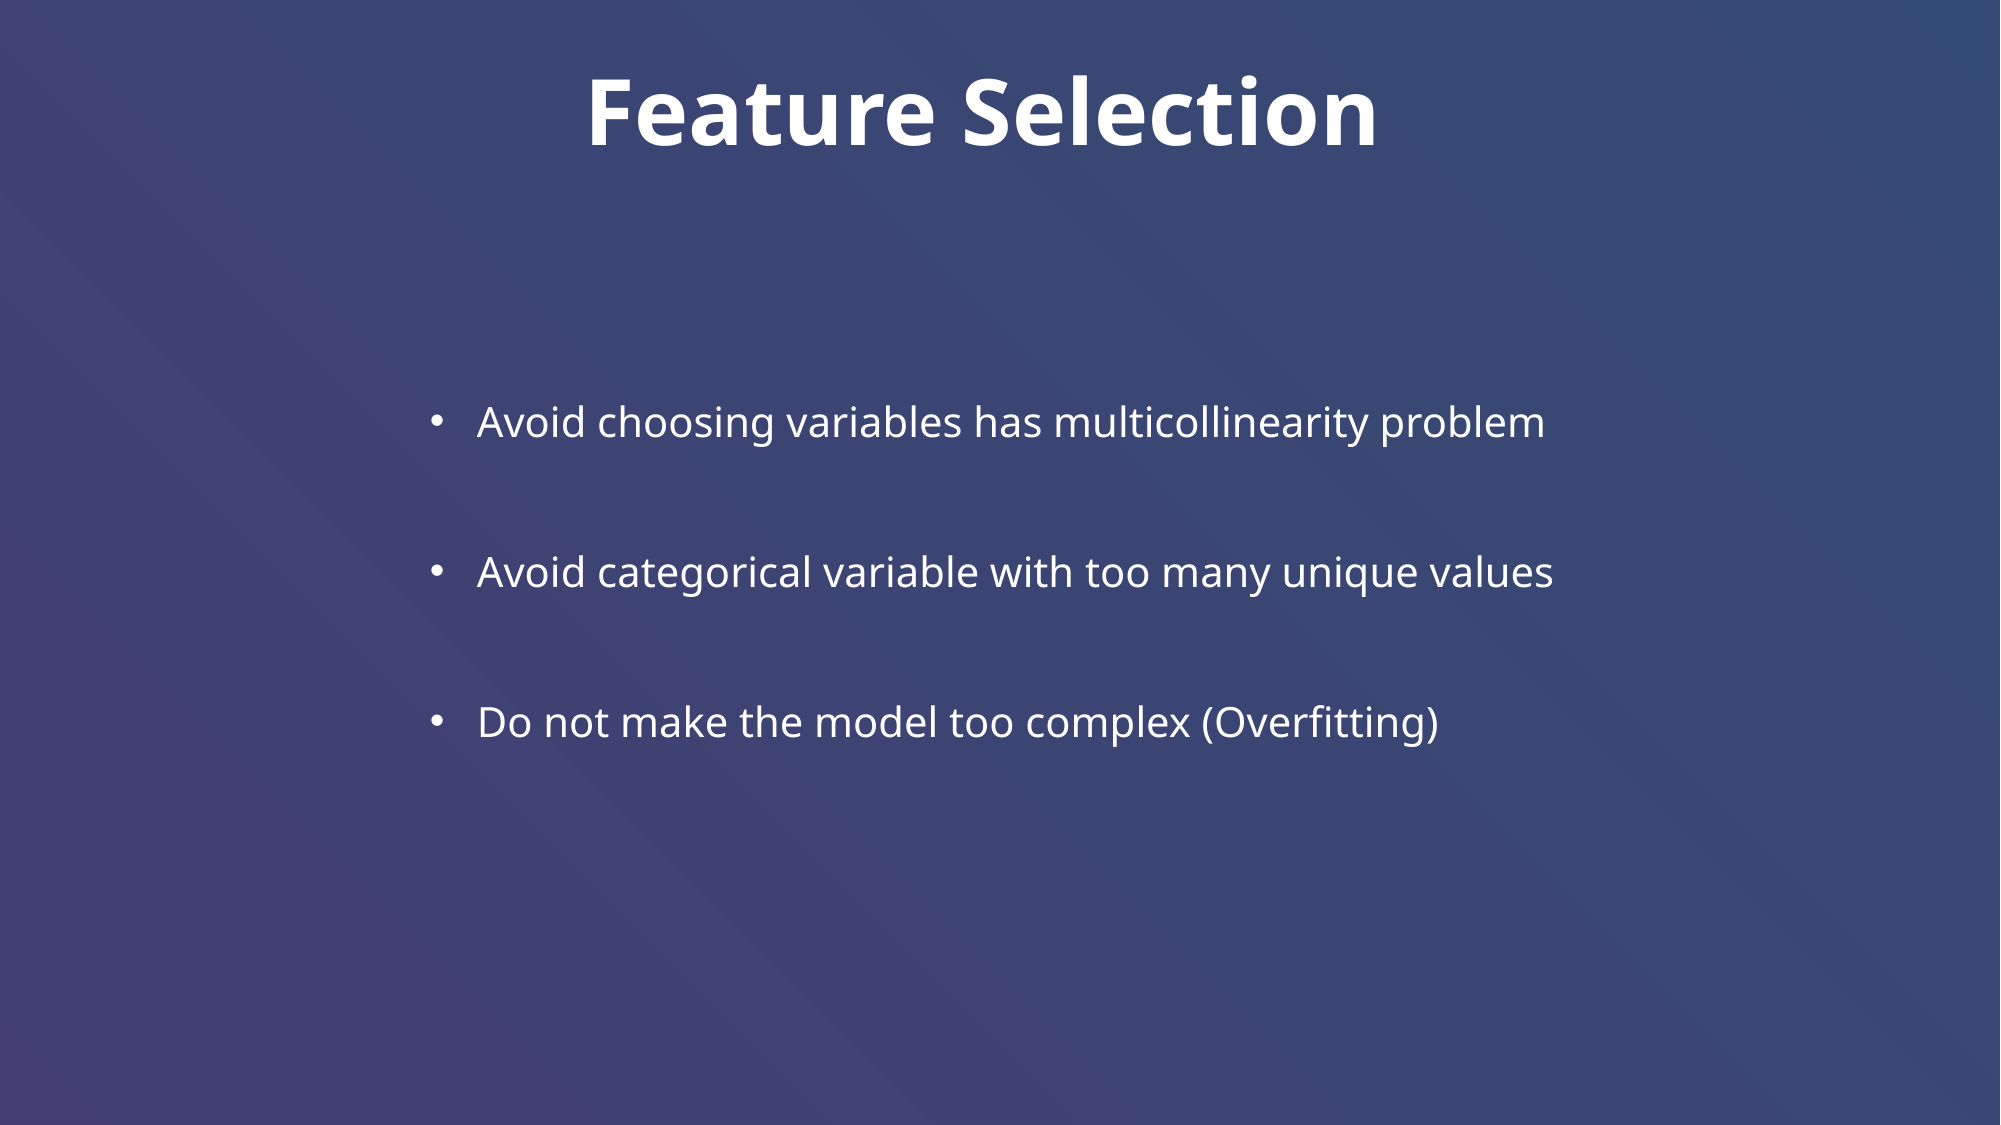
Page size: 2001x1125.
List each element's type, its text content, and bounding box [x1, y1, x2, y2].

text_box Feature Selection [231, 46, 1734, 172]
text_box Avoid choosing variables has multicollinearity problem Avoid categorical variable with too many unique values Do not make the model too complex (Overfitting) [415, 387, 1762, 753]
